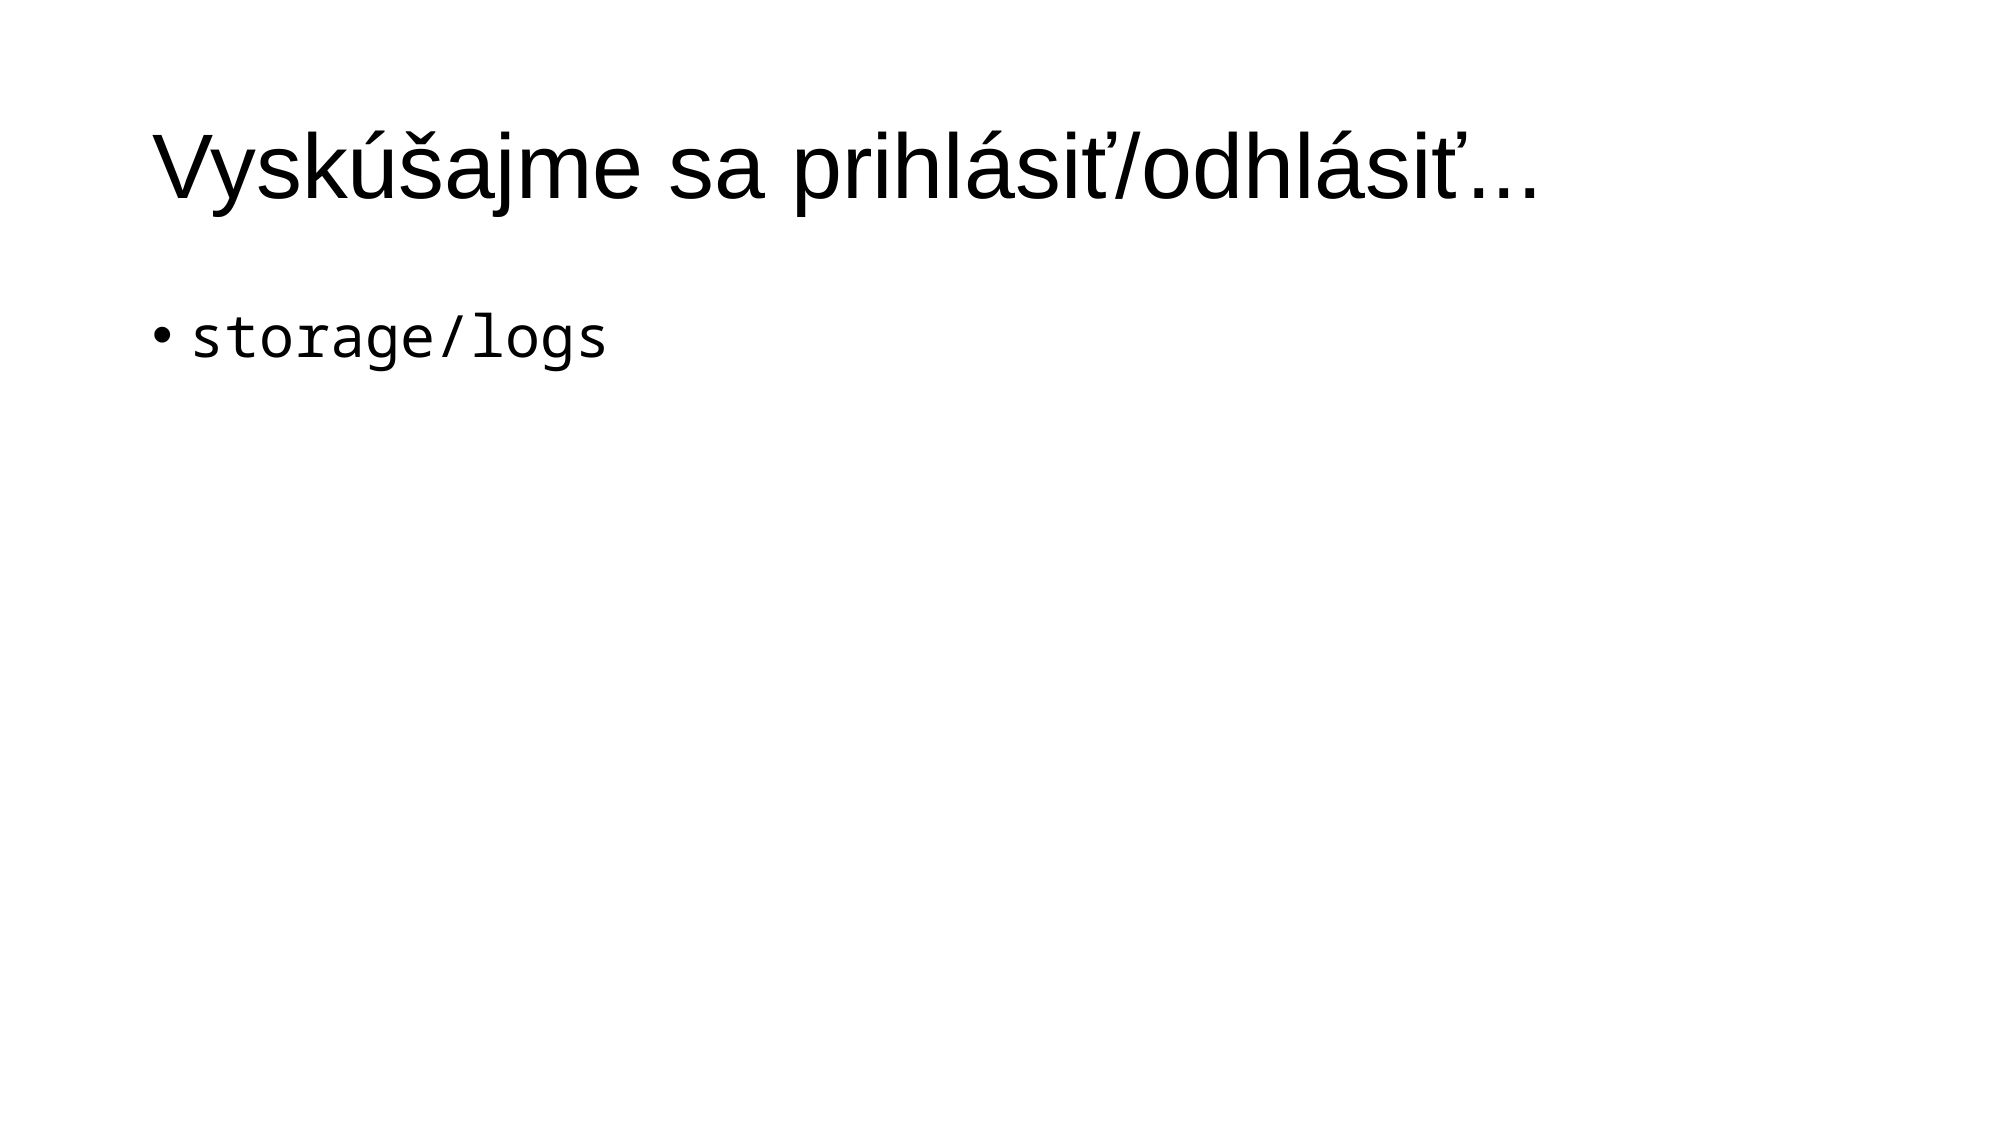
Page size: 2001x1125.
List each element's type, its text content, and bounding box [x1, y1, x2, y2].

list storage/logs [137, 299, 1863, 1014]
title Vyskúšajme sa prihlásiť/odhlásiť... [137, 59, 1863, 278]
